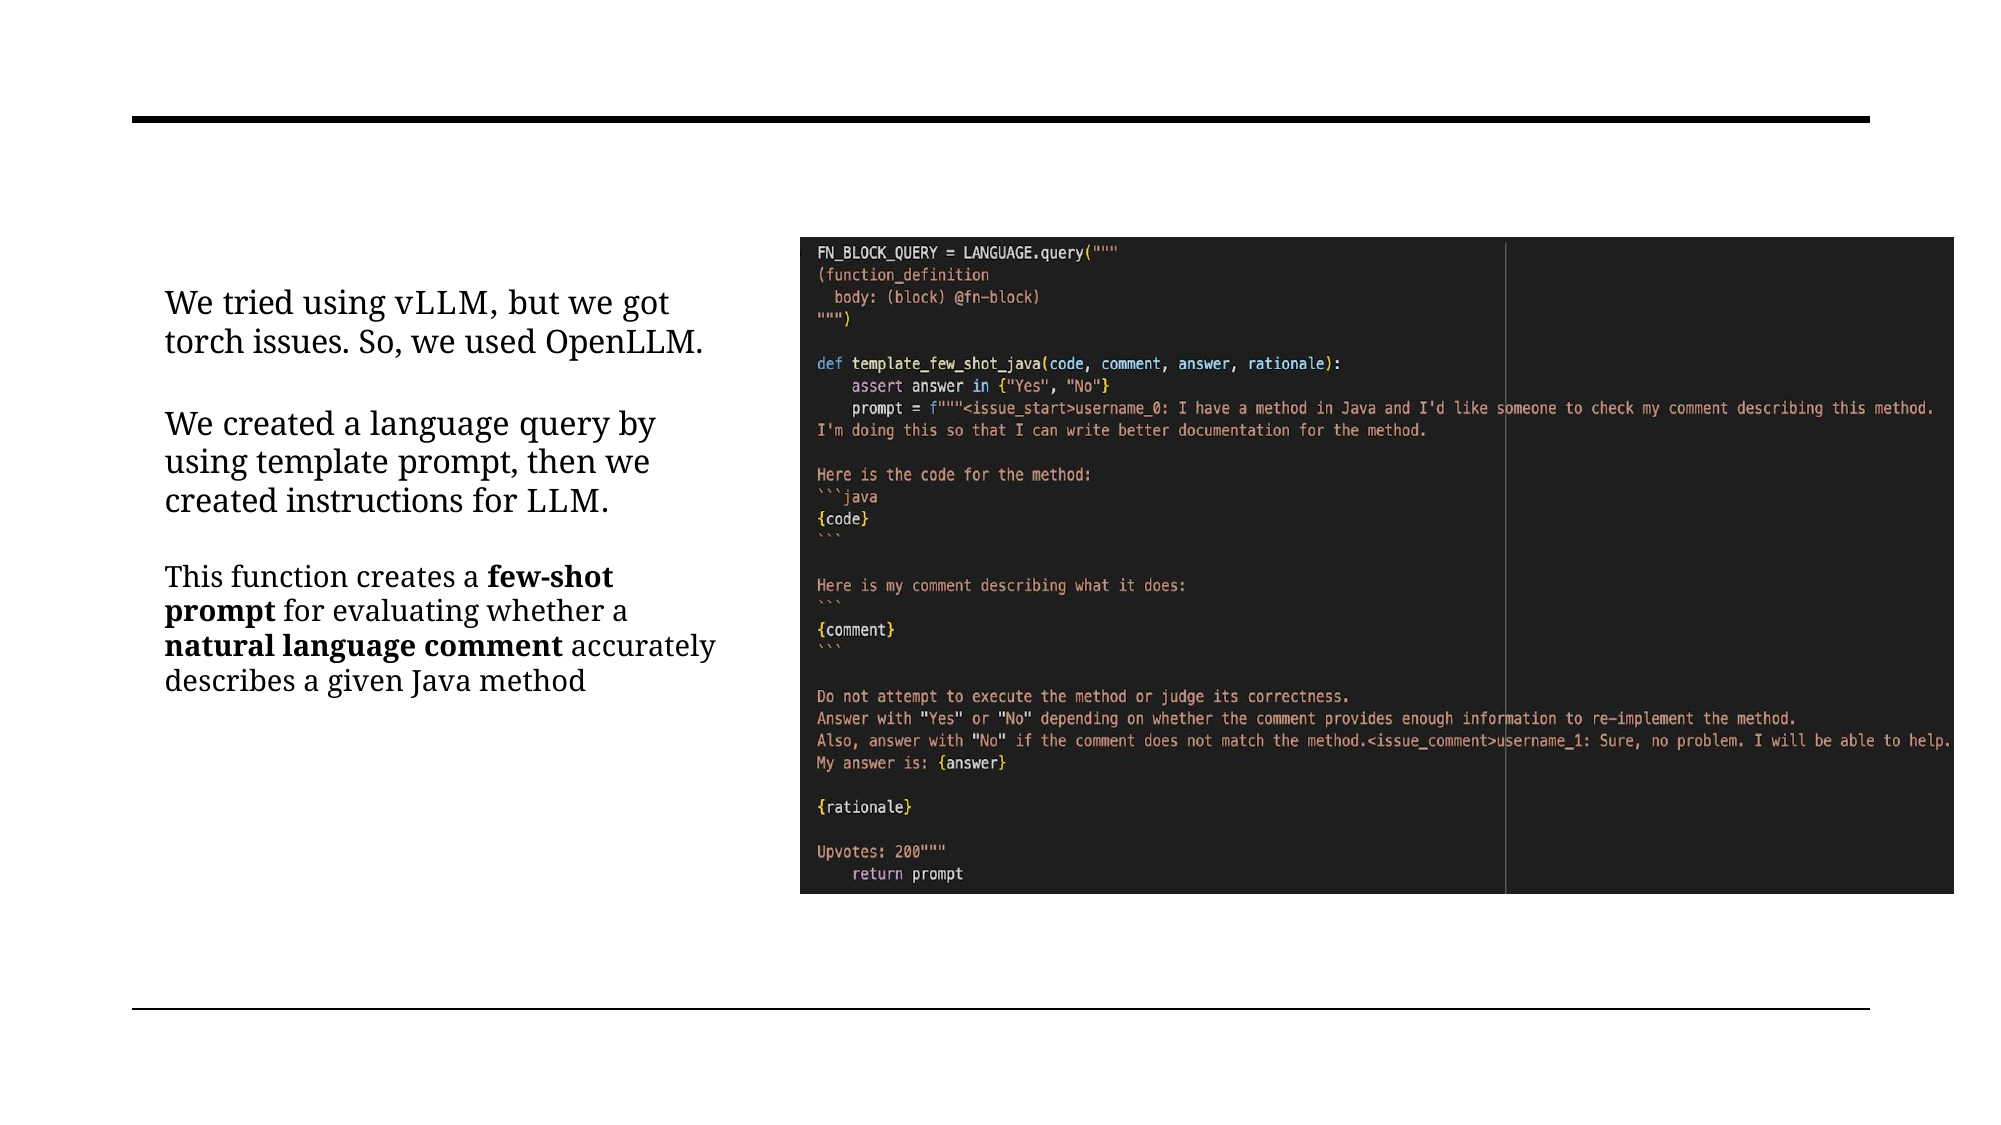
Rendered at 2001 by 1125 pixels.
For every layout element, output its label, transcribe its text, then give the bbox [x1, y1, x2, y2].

picture [799, 237, 1954, 895]
text_box We tried using vLLM, but we got torch issues. So, we used OpenLLM. We created a language query by using template prompt, then we created instructions for LLM. This function creates a few-shot prompt for evaluating whether a natural language comment accurately describes a given Java method [162, 279, 719, 737]
